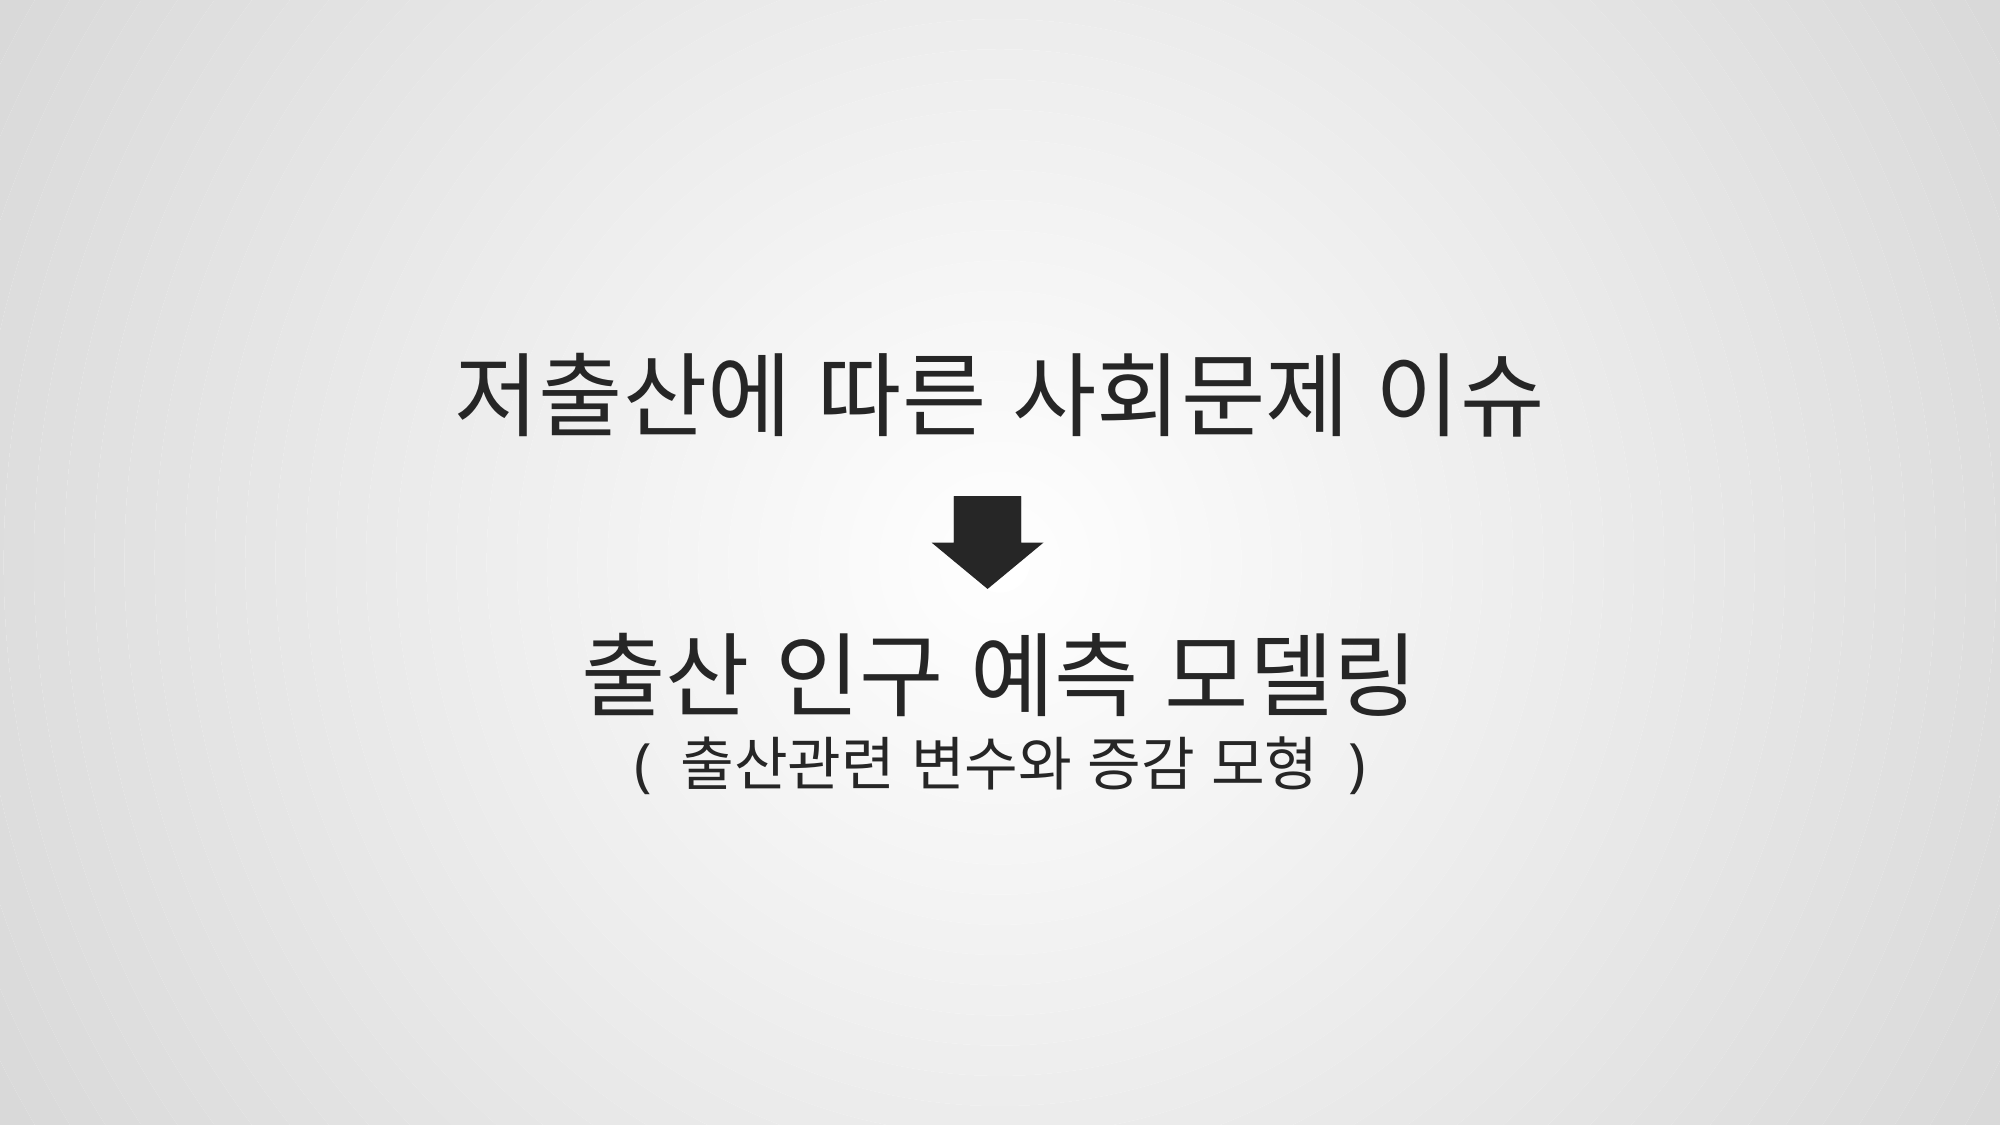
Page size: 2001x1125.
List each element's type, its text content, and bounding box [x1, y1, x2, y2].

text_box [931, 496, 1044, 589]
text_box 출산 인구 예측 모델링 ( 출산관련 변수와 증감 모형 ) [566, 610, 1434, 805]
text_box 저출산에 따른 사회문제 이슈 [439, 330, 1561, 455]
